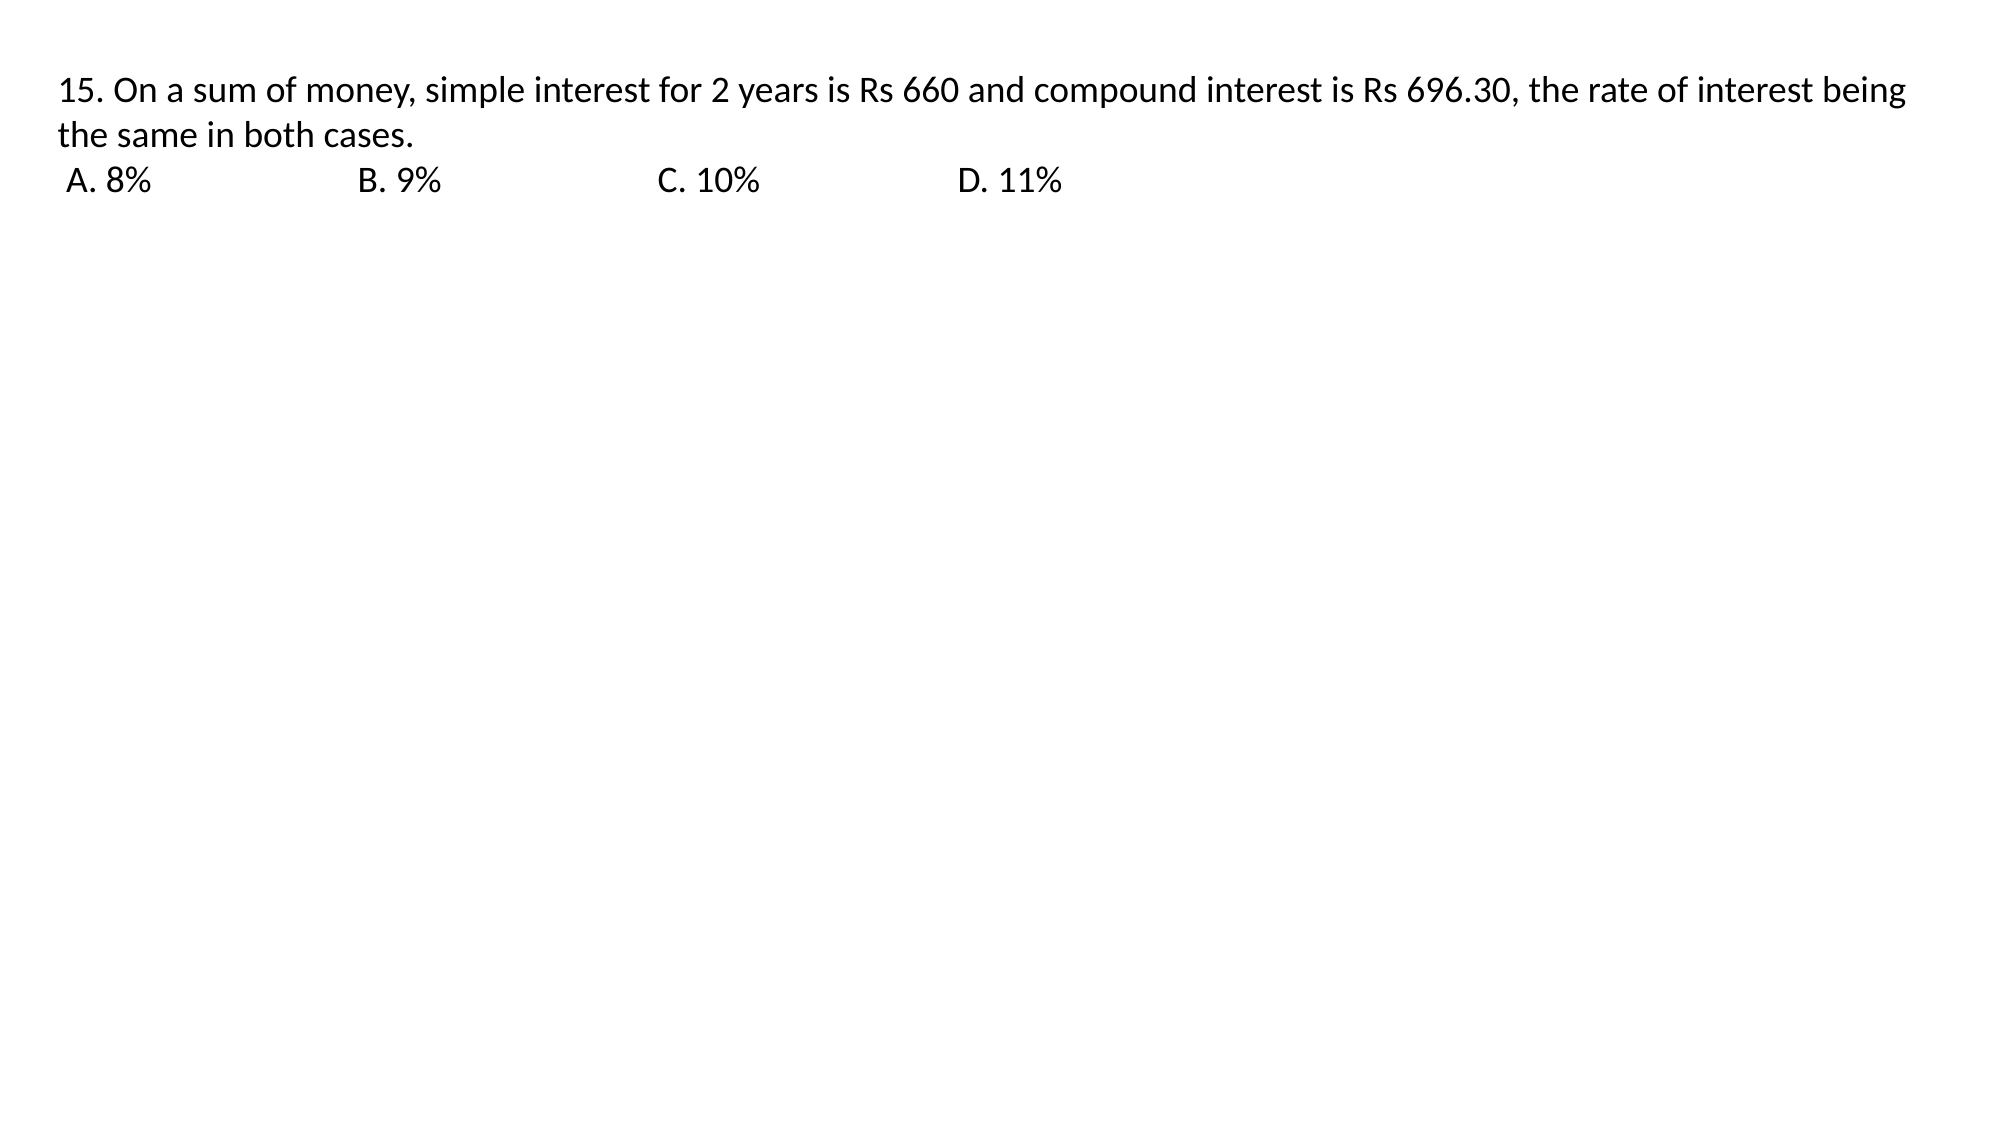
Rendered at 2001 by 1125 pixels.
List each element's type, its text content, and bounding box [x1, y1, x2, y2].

text_box 15. On a sum of money, simple interest for 2 years is Rs 660 and compound interest is Rs 696.30, the rate of interest being the same in both cases. A. 8% B. 9% C. 10% D. 11% [42, 57, 1953, 207]
